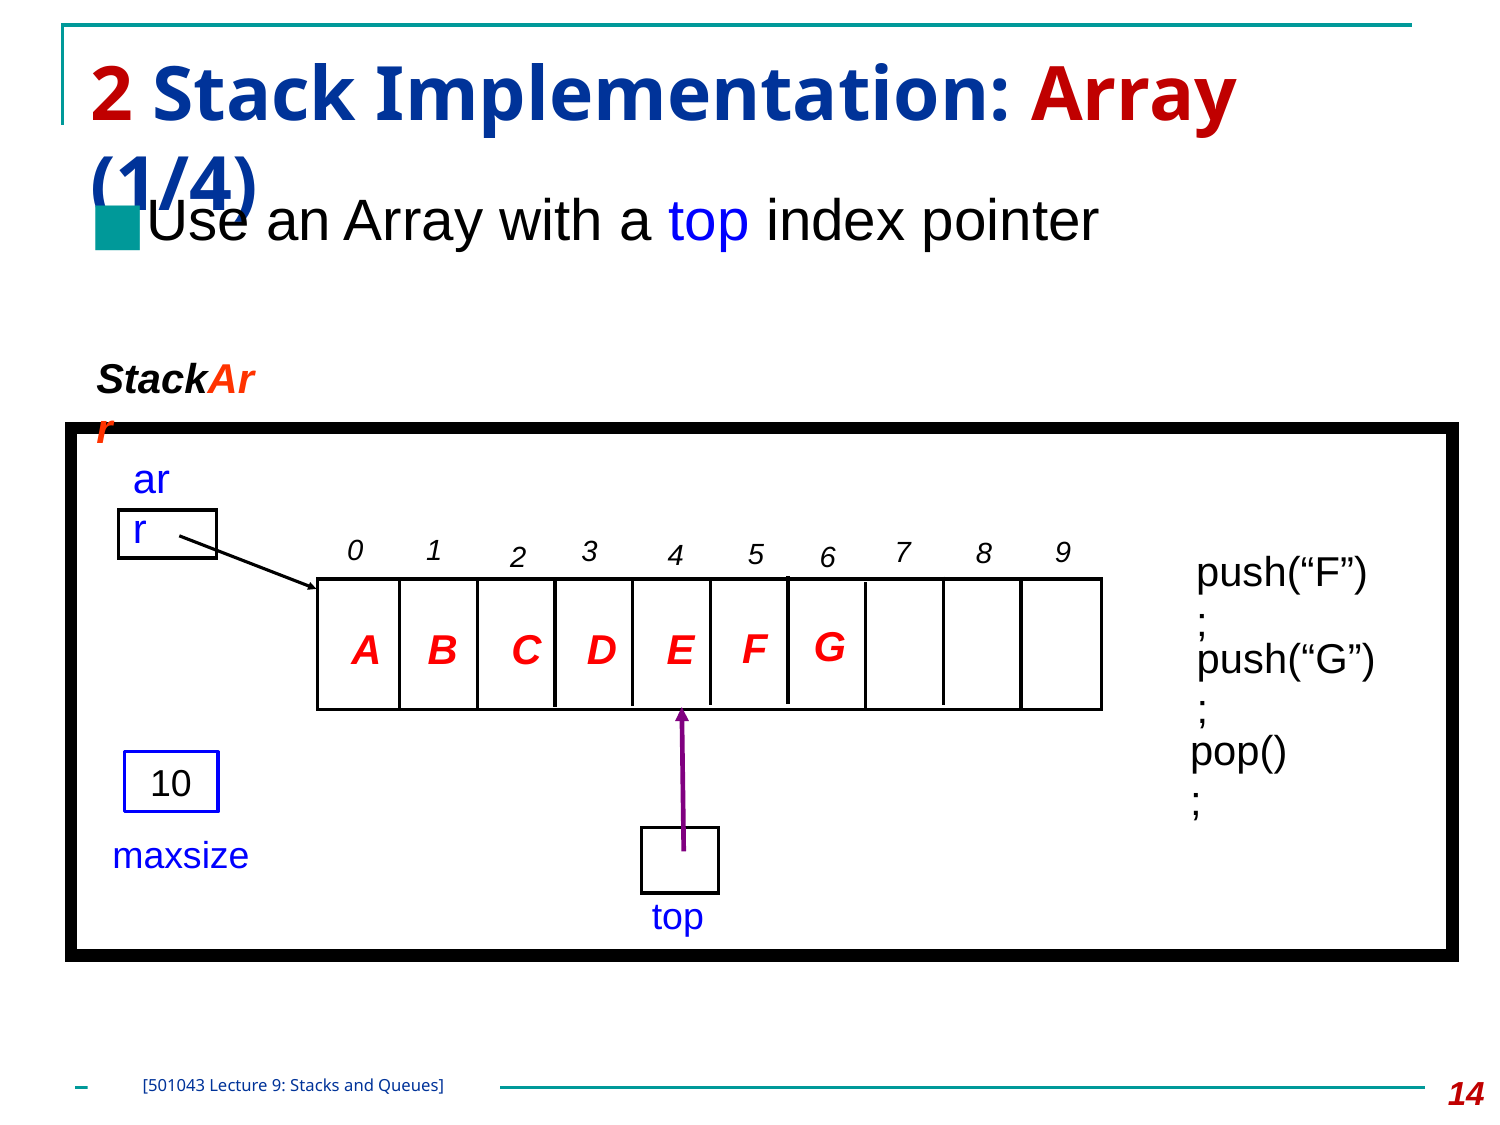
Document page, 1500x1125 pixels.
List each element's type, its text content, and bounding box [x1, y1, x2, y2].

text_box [70, 343, 1454, 956]
text_box [501043 Lecture 9: Stacks and Queues] [87, 1074, 500, 1100]
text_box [636, 706, 721, 946]
list Use an Array with a top index pointer [75, 174, 1425, 288]
title 2 Stack Implementation: Array (1/4) [75, 37, 1425, 167]
slide_number ‹#› [1400, 1065, 1500, 1125]
